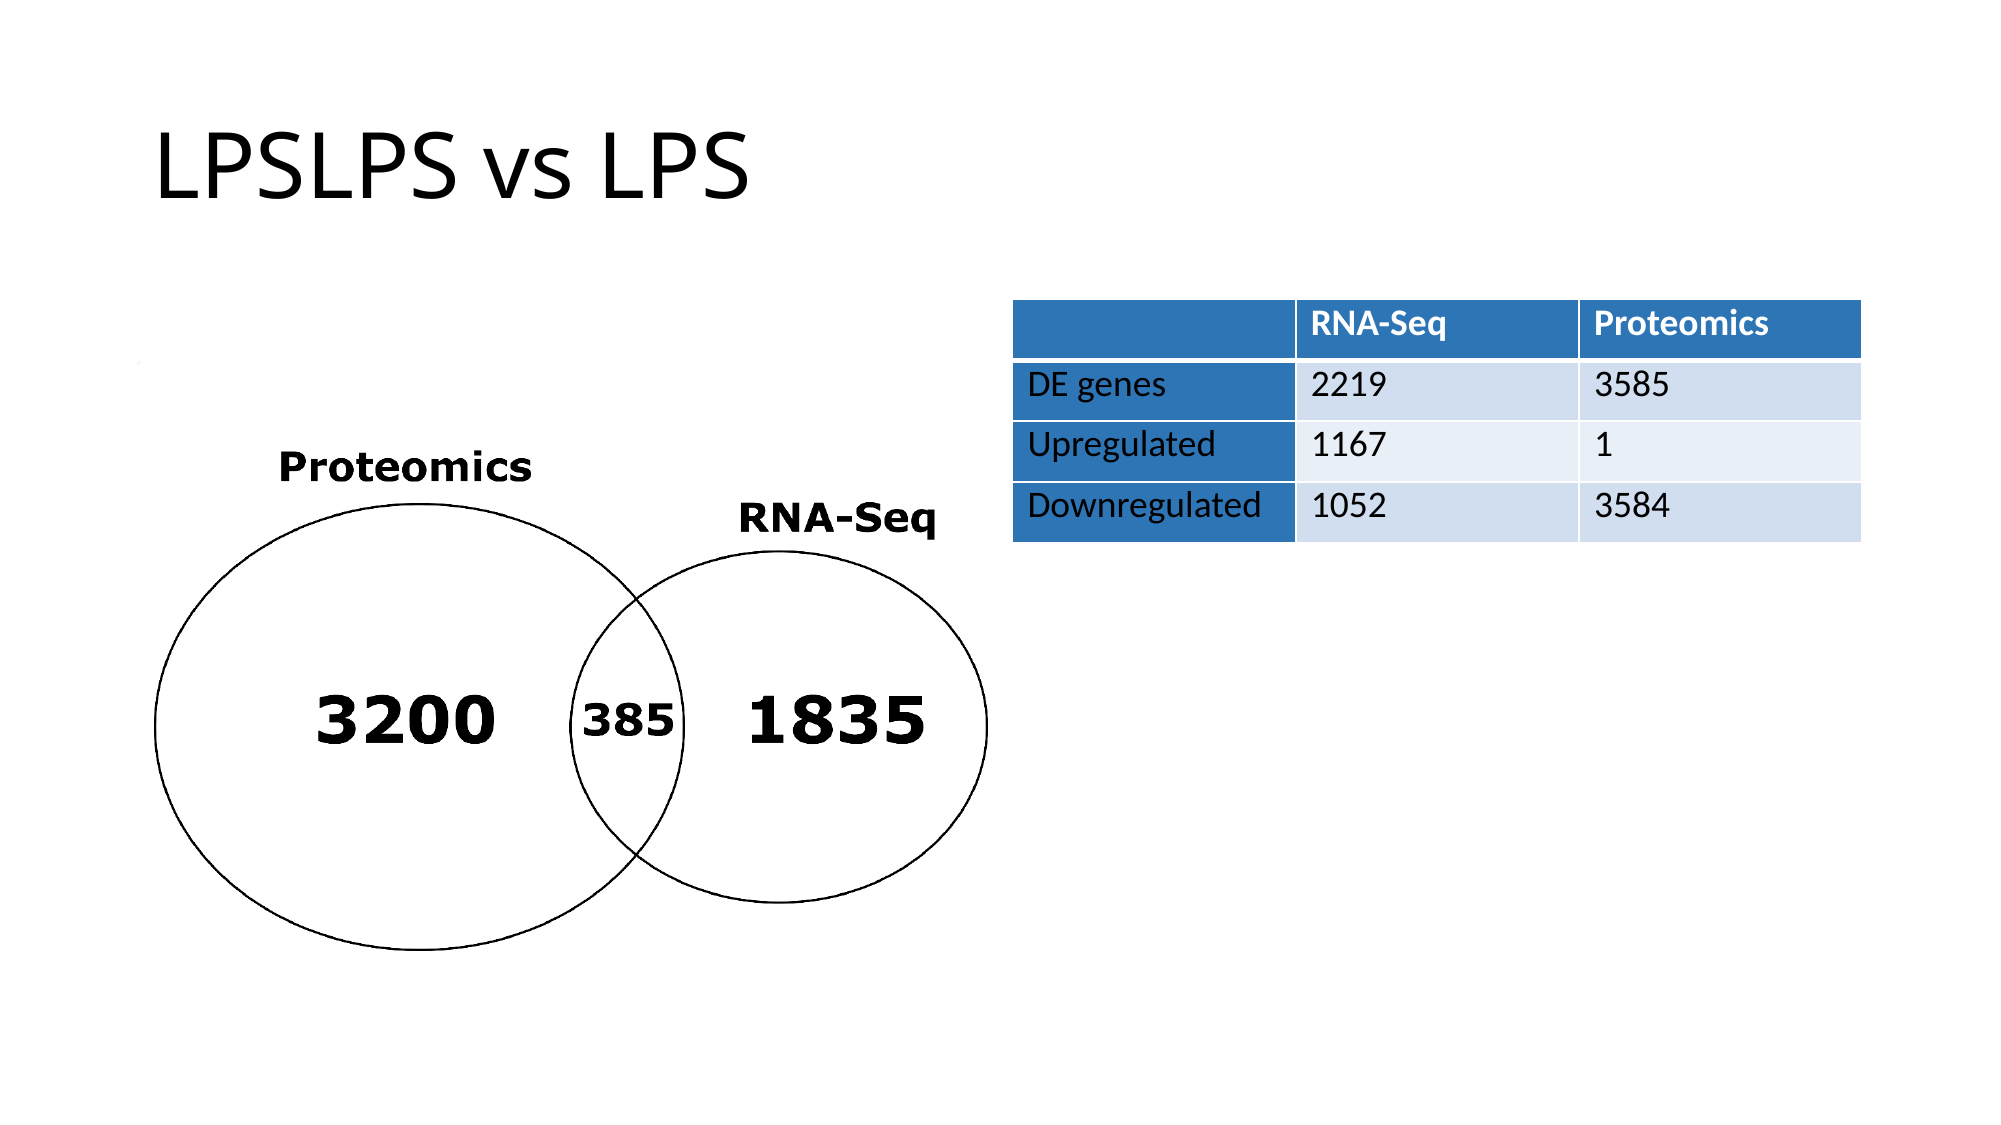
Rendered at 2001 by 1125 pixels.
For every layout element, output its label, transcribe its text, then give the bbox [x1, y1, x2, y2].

table_cell DE genes [1013, 363, 1295, 420]
table_cell Downregulated [1013, 483, 1295, 542]
table_cell 1 [1580, 422, 1861, 481]
table_header [1013, 300, 1295, 358]
title LPSLPS vs LPS [137, 59, 1863, 278]
table_cell 2219 [1297, 363, 1578, 420]
table_cell 1167 [1297, 422, 1578, 481]
table_header Proteomics [1580, 300, 1861, 358]
table_cell 3585 [1580, 363, 1861, 420]
table_cell 3584 [1580, 483, 1861, 542]
table_cell 1052 [1297, 483, 1578, 542]
table_cell Upregulated [1013, 422, 1295, 481]
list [137, 361, 988, 952]
table_header RNA-Seq [1297, 300, 1578, 358]
